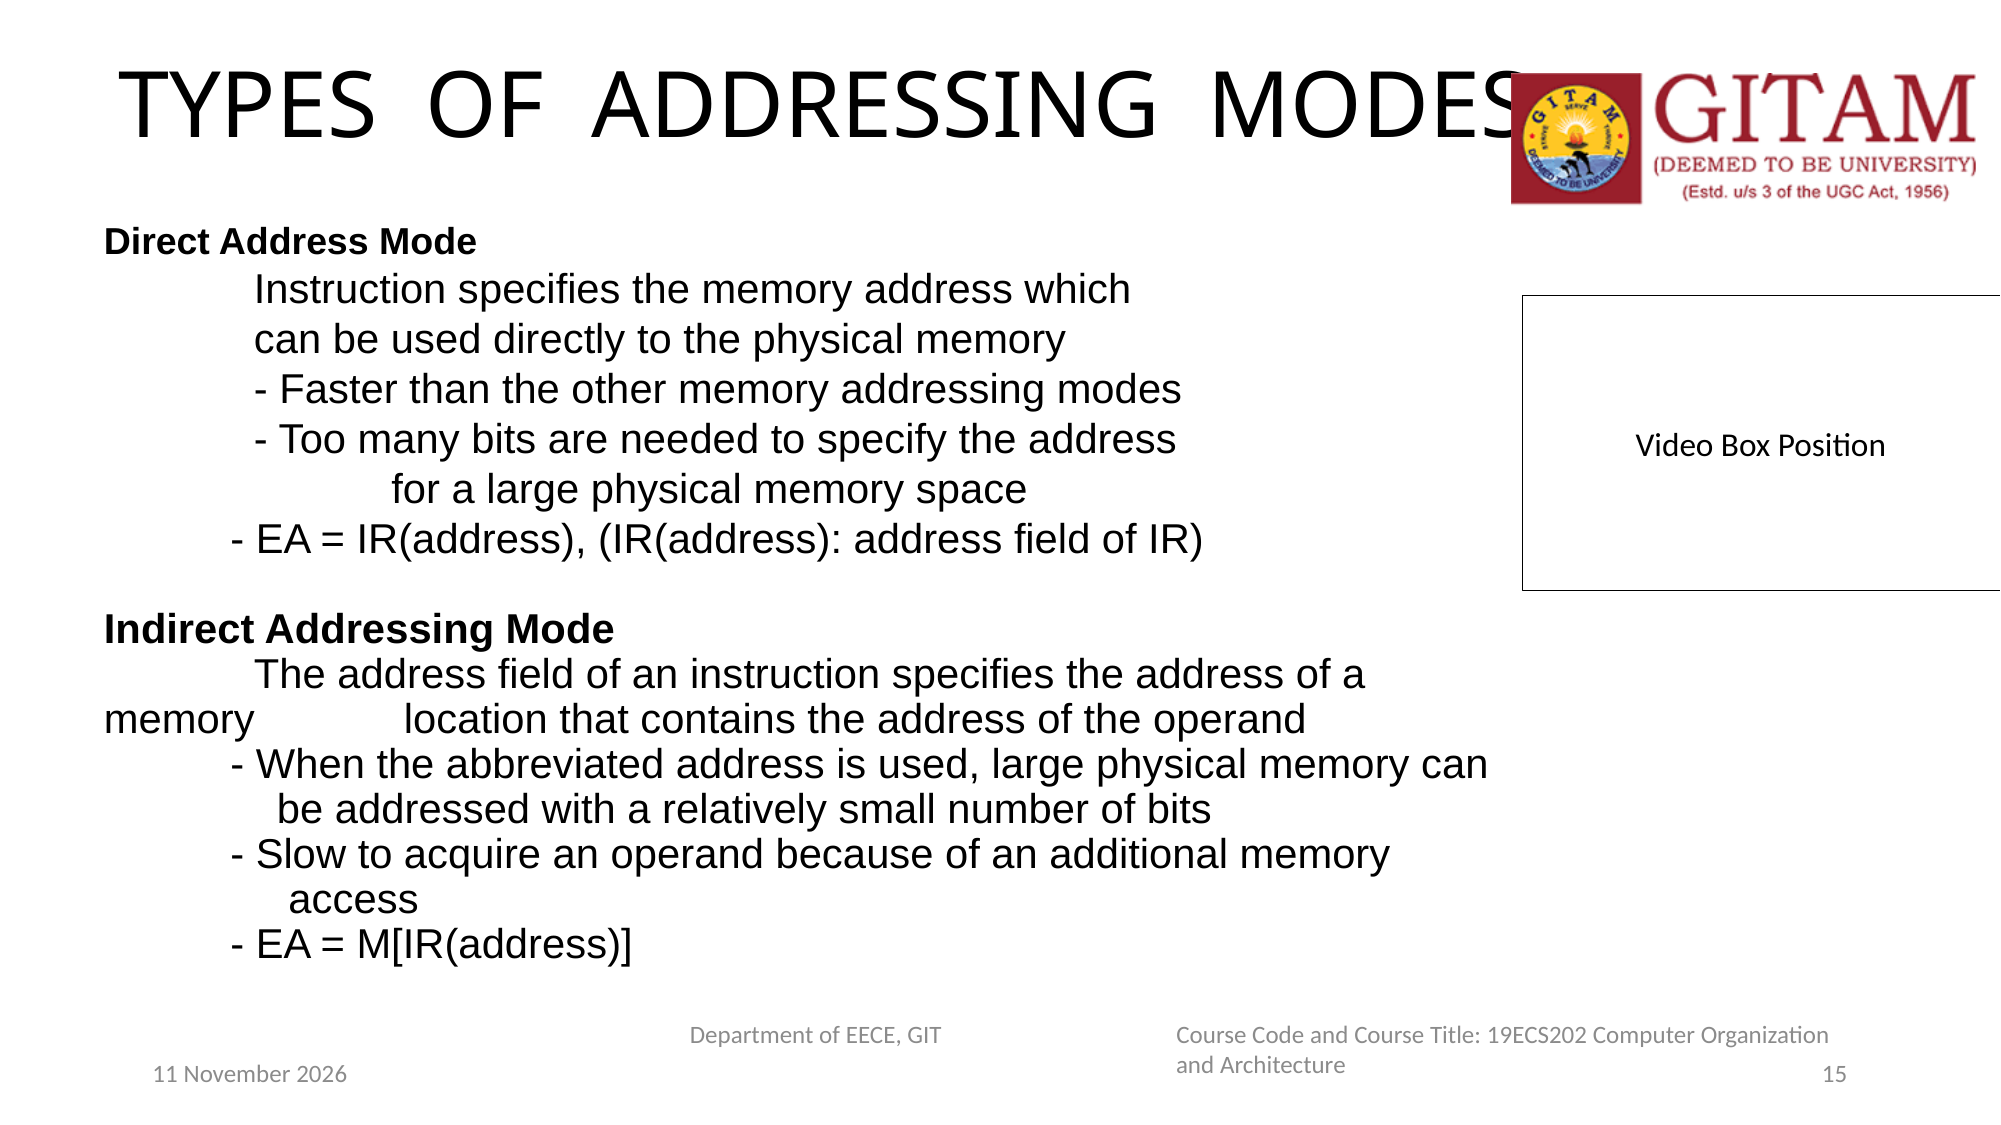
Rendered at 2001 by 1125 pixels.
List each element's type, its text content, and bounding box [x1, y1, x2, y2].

title TYPES OF ADDRESSING MODES [103, 18, 1548, 159]
text_box Video Box Position [1532, 295, 2000, 590]
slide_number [137, 1042, 588, 1103]
slide_number 15 [1412, 1064, 1863, 1103]
picture [1511, 73, 1987, 207]
text_box Direct Address Mode Instruction specifies the memory address which can be used directly to the physical memory - Faster than the other memory addressing modes - Too many bits are needed to specify the address for a large physical memory space - EA = IR(address), (IR(address): address field of IR) Indirect Addressing Mode The address field of an instruction specifies the address of a memory location that contains the address of the operand - When the abbreviated address is used, large physical memory can be addressed with a relatively small number of bits - Slow to acquire an operand because of an additional memory access - EA = M[IR(address)] [89, 159, 1532, 1020]
footer Department of EECE, GIT Course Code and Course Title: 19ECS202 Computer Organization and Architecture [655, 1034, 1867, 1064]
